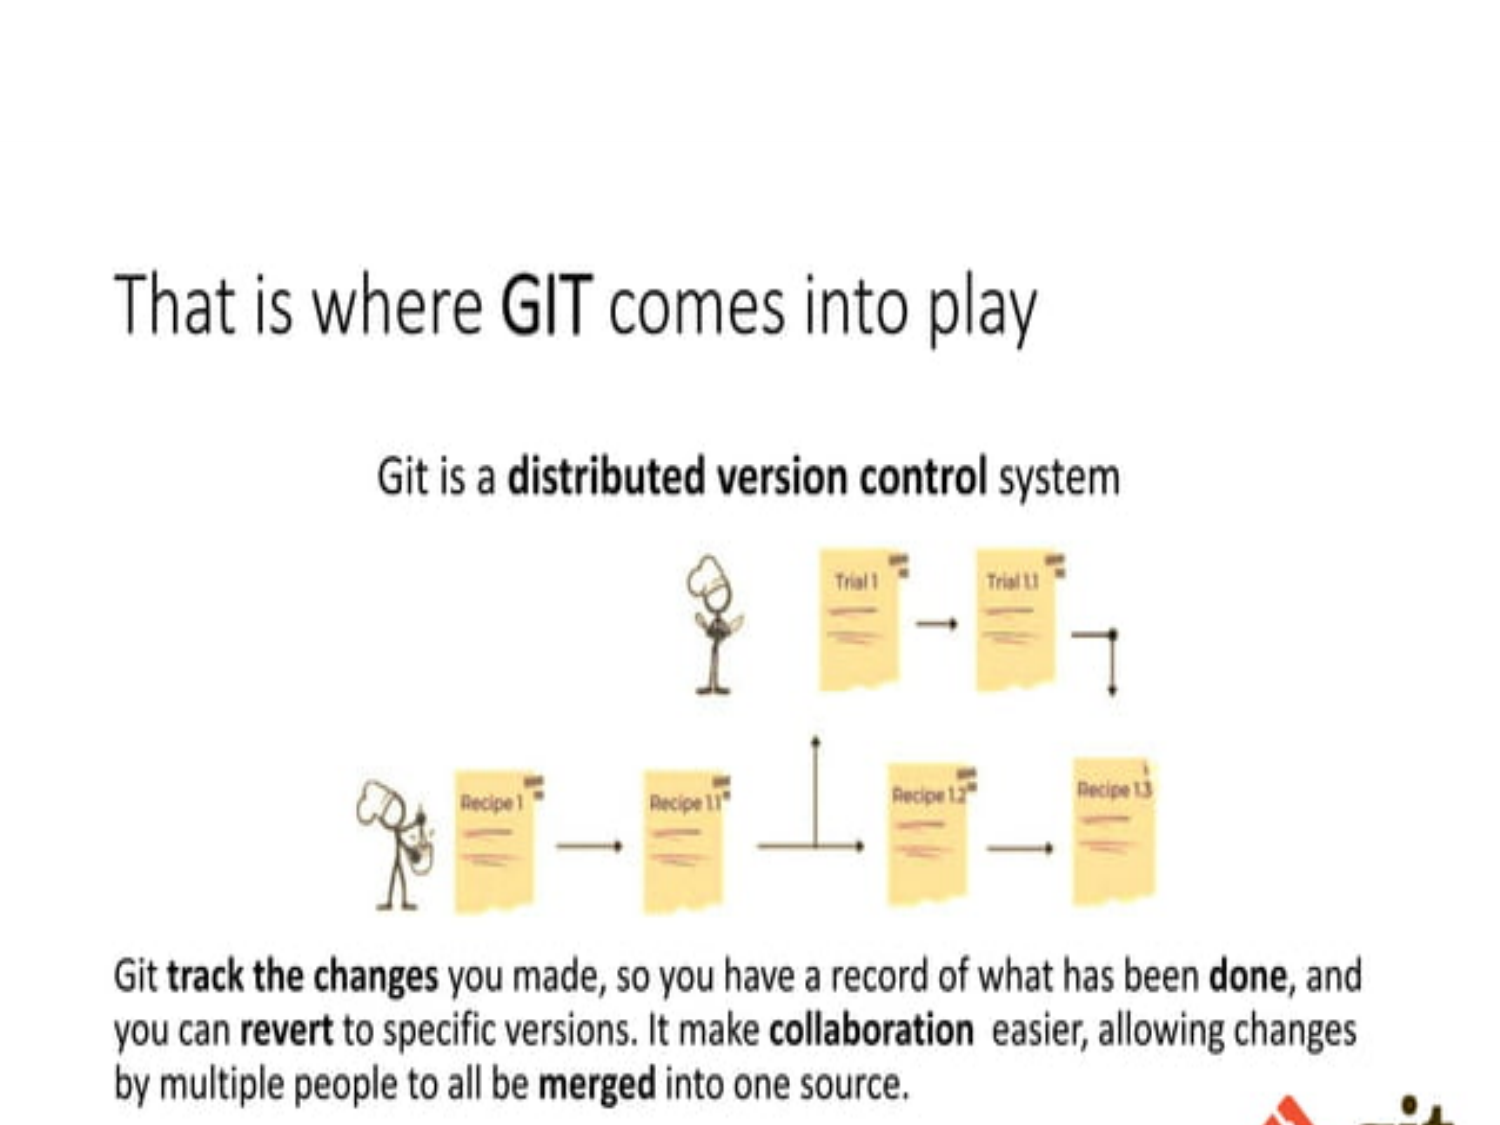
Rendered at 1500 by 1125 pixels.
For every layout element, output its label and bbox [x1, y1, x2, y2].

picture [0, 139, 1500, 1125]
